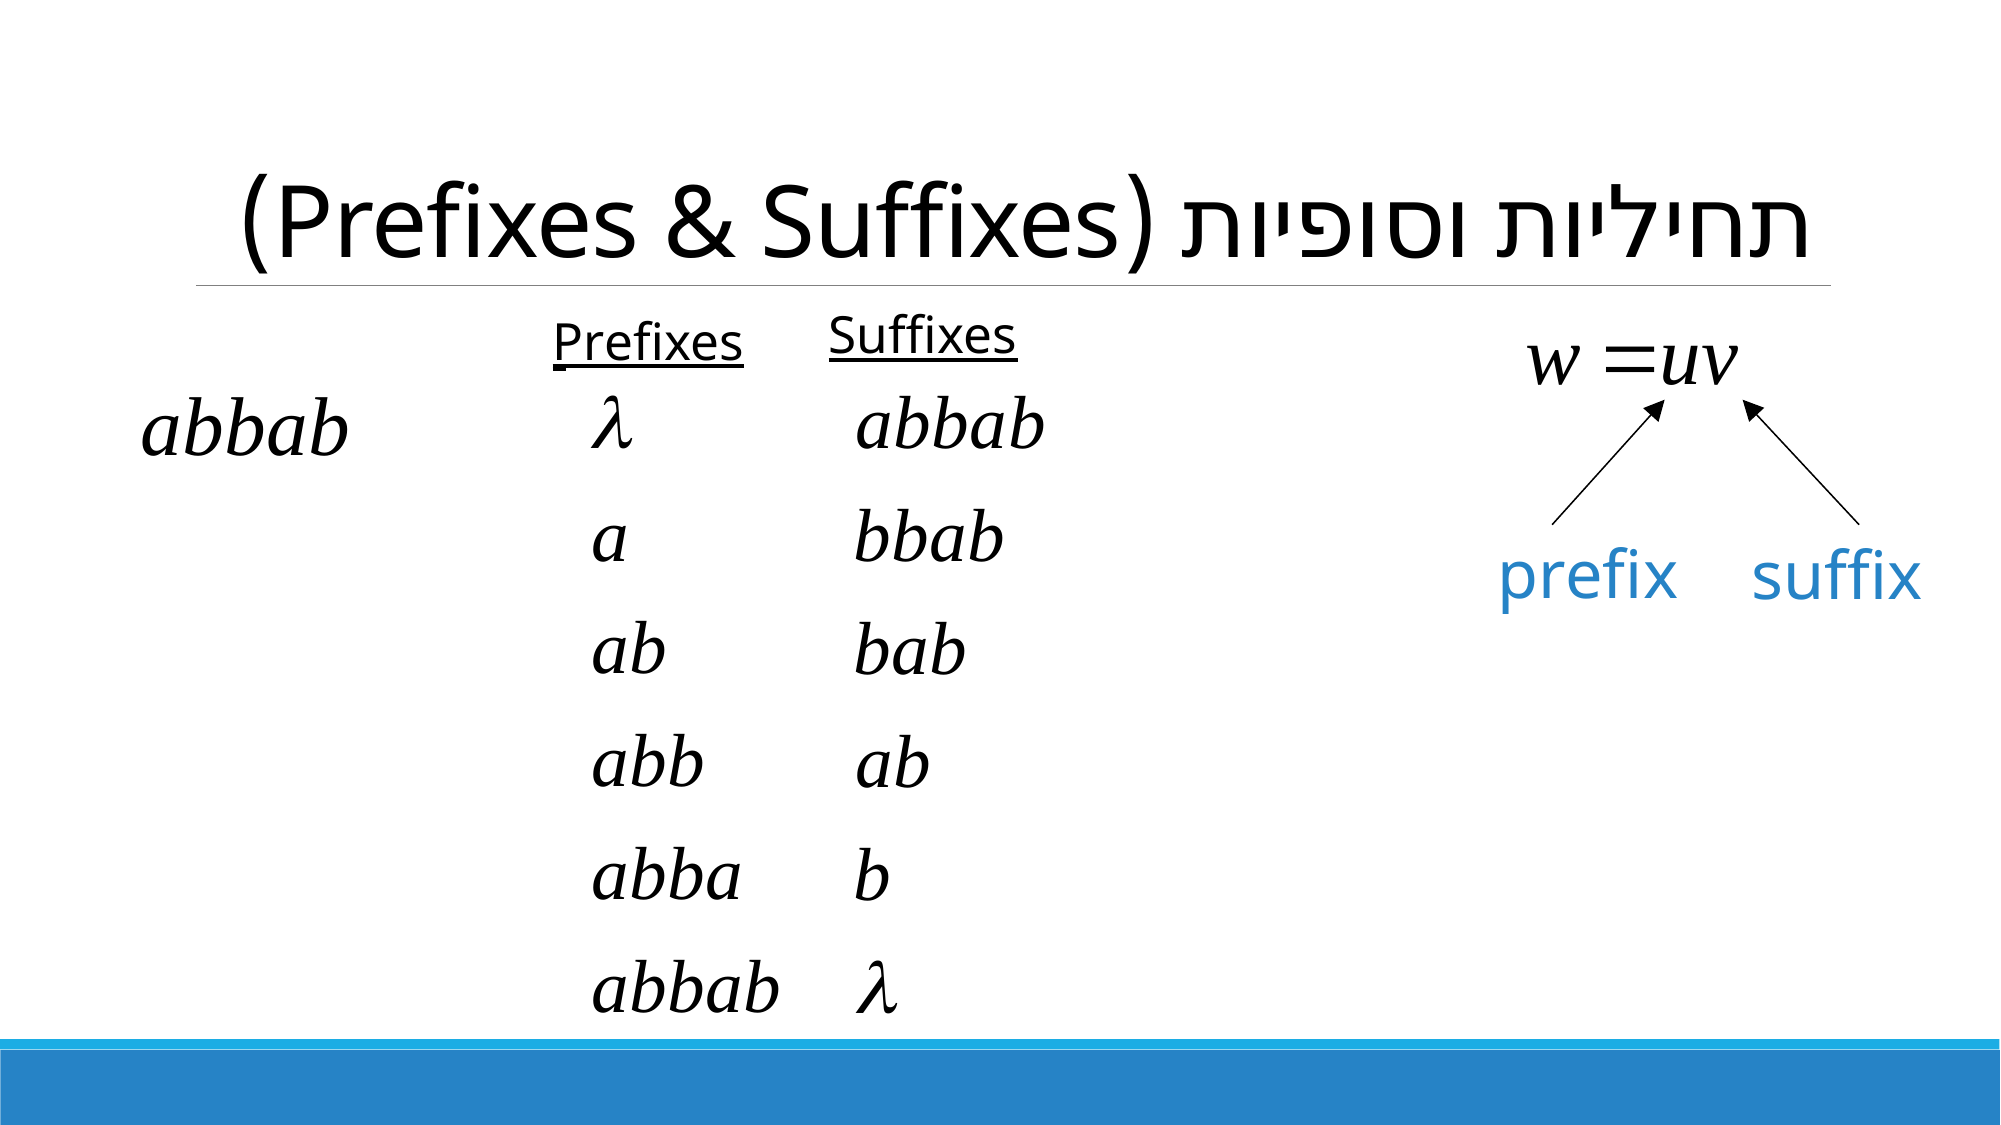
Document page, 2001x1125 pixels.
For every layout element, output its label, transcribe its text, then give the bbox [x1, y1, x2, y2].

text_box [1742, 399, 1860, 525]
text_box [136, 390, 353, 463]
text_box Prefixes [542, 308, 745, 409]
text_box [1552, 399, 1665, 524]
text_box prefix [1483, 524, 1694, 620]
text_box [1521, 340, 1743, 392]
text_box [852, 390, 1048, 1020]
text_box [587, 390, 783, 1020]
text_box suffix [1736, 525, 1938, 621]
text_box Suffixes [816, 302, 1018, 403]
title תחיליות וסופיות (Prefixes & Suffixes) [180, 47, 1830, 285]
